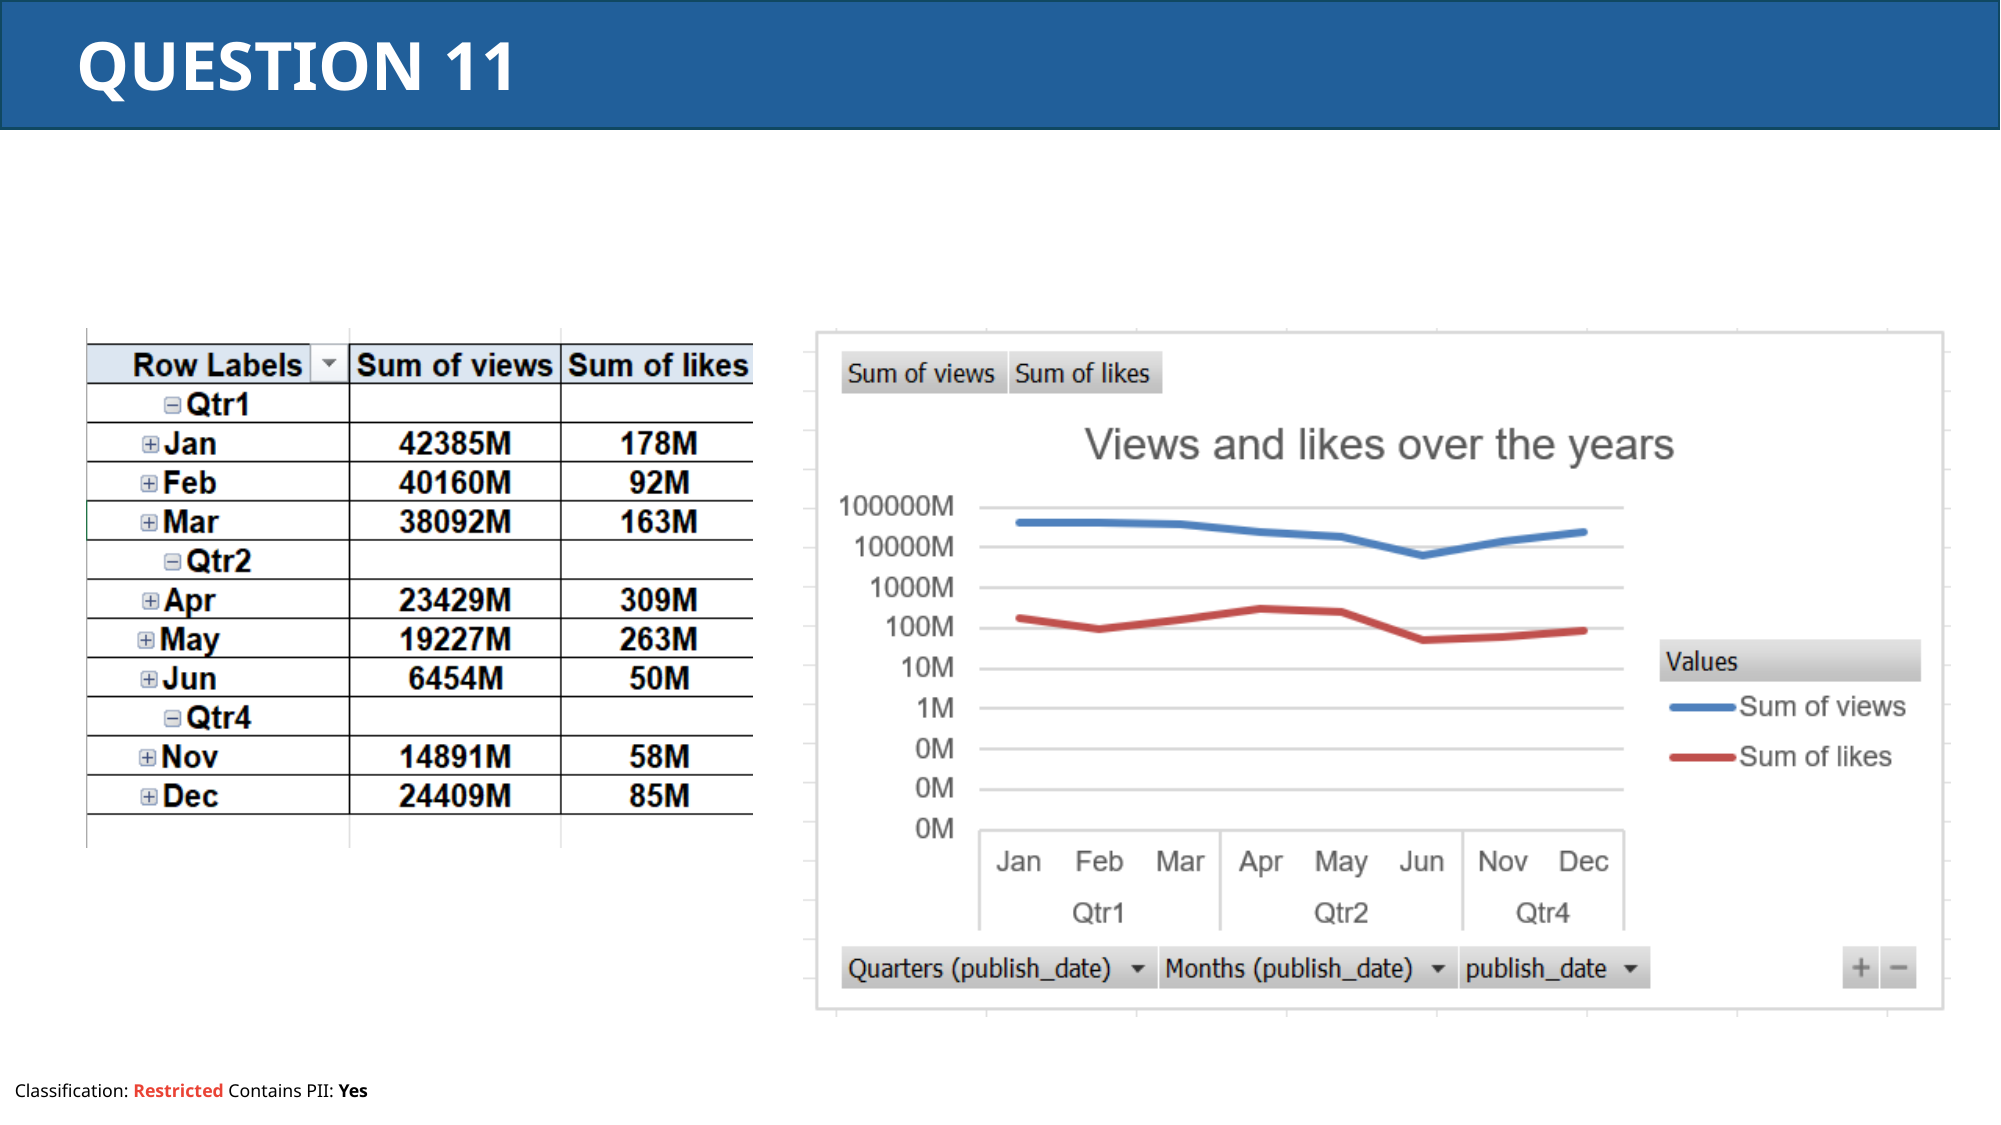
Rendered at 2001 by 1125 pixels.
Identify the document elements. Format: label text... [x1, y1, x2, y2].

text_box [0, 0, 2000, 130]
picture [86, 328, 753, 848]
text_box QUESTION 11 [61, 16, 679, 191]
picture [802, 328, 1951, 1017]
